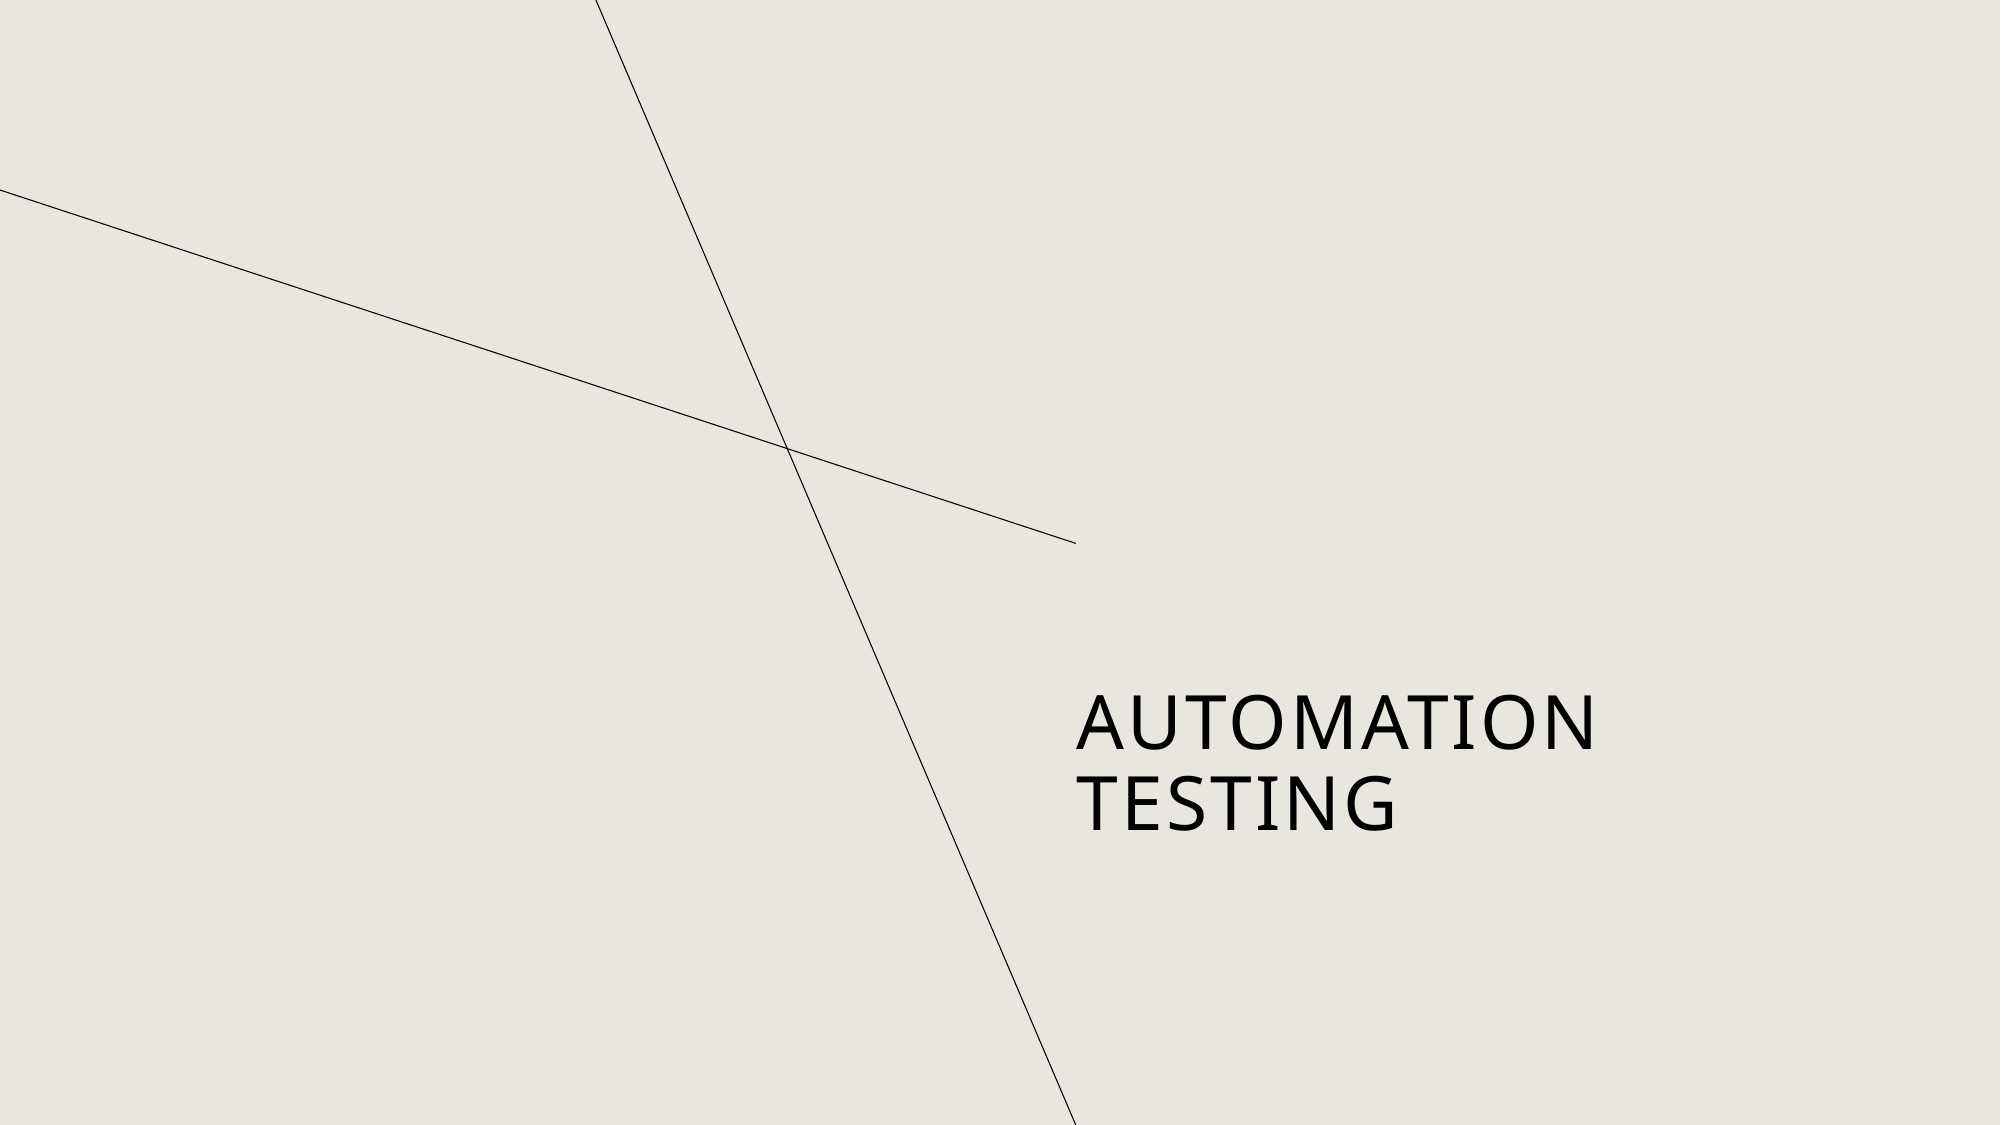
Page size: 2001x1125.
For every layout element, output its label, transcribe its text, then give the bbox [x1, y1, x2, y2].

title Automation testing [1061, 675, 1953, 855]
